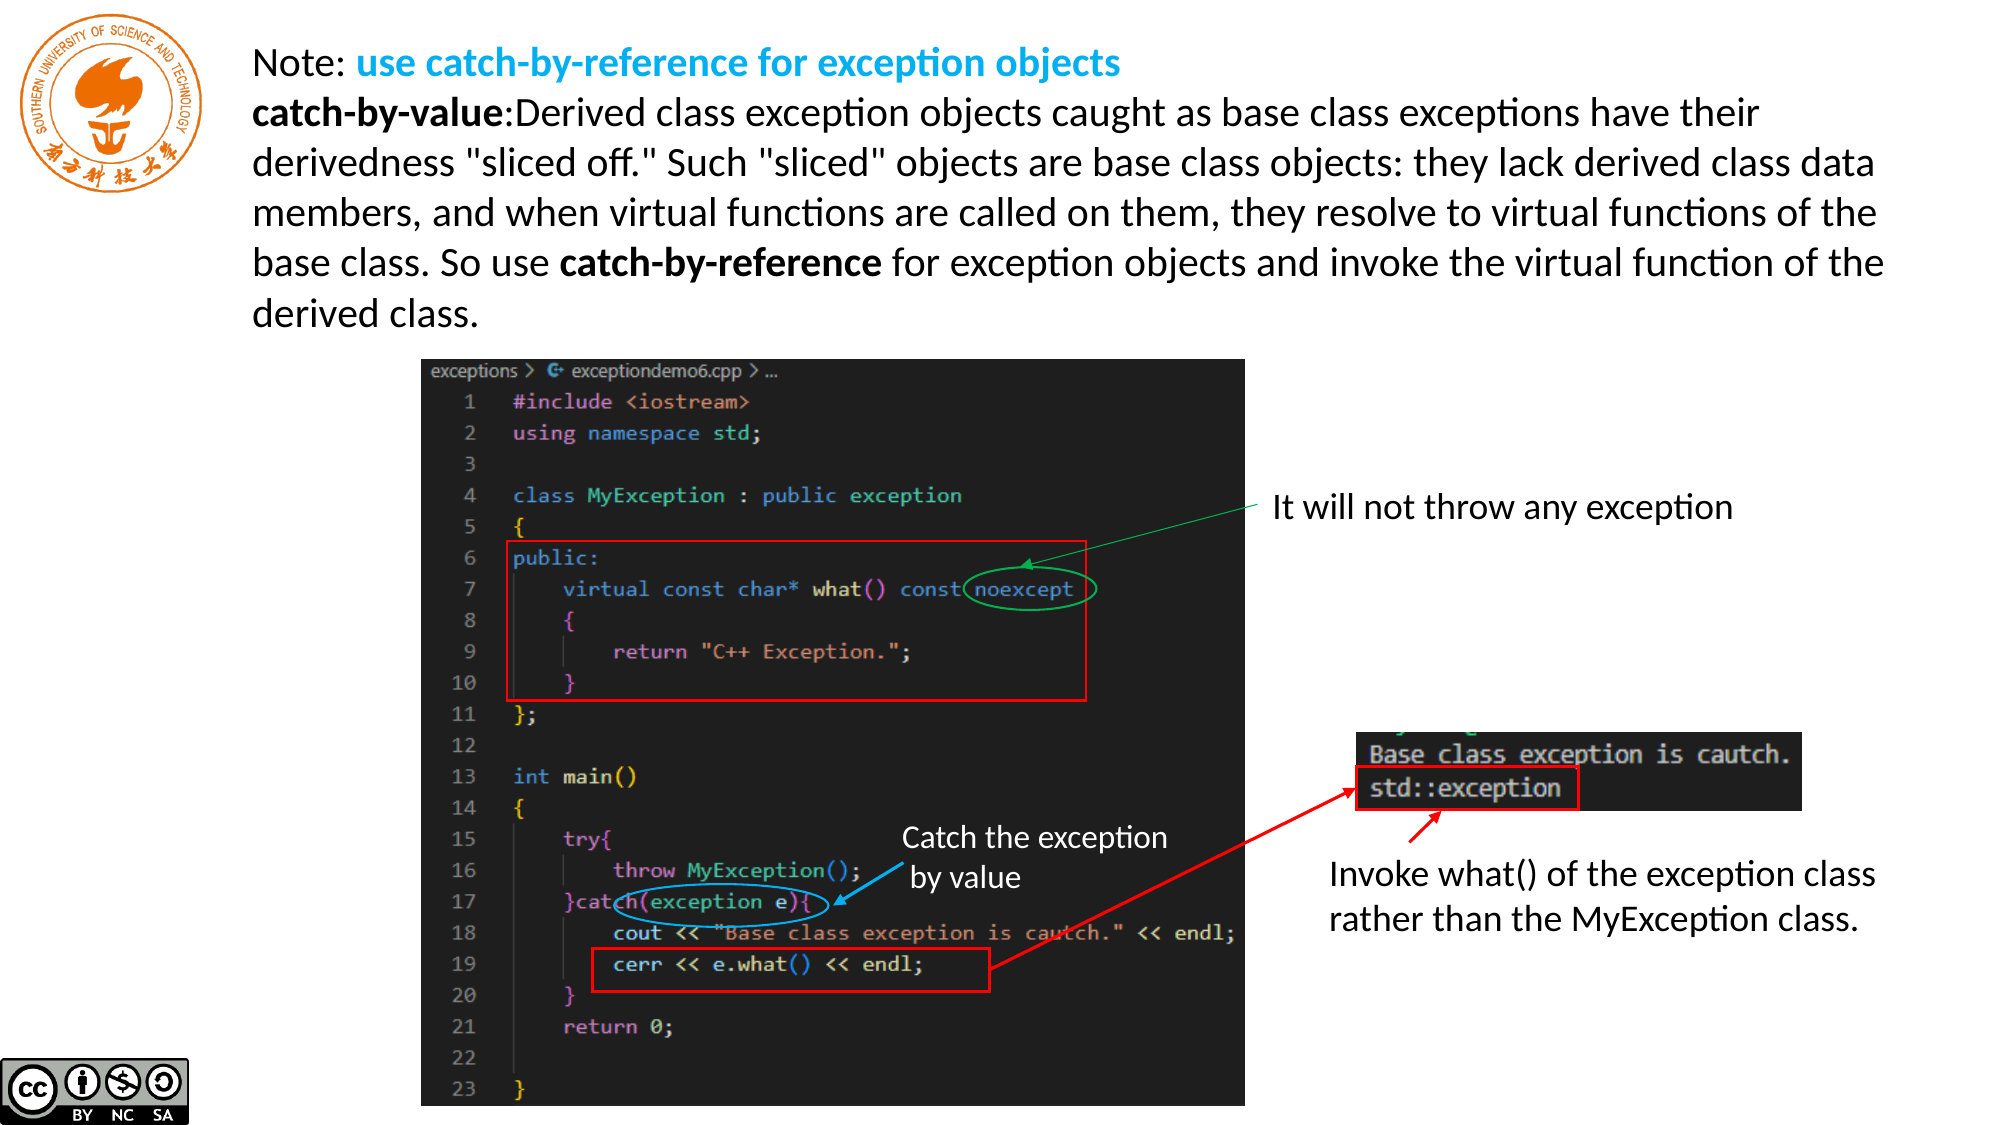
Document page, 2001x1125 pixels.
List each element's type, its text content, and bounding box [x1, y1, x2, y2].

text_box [613, 807, 1186, 927]
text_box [1310, 810, 1895, 948]
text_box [963, 474, 1753, 610]
picture [1356, 732, 1802, 810]
picture [421, 359, 1245, 1106]
picture [18, 11, 202, 194]
text_box Note: use catch-by-reference for exception objects catch-by-value:Derived class exception objects caught as base class exceptions have their derivedness "sliced off." Such "sliced" objects are base class objects: they lack derived class data members, and when virtual functions are called on them, they resolve to virtual functions of the base class. So use catch-by-reference for exception objects and invoke the virtual function of the derived class. [237, 27, 1947, 343]
picture [0, 1058, 189, 1125]
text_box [592, 766, 1579, 992]
